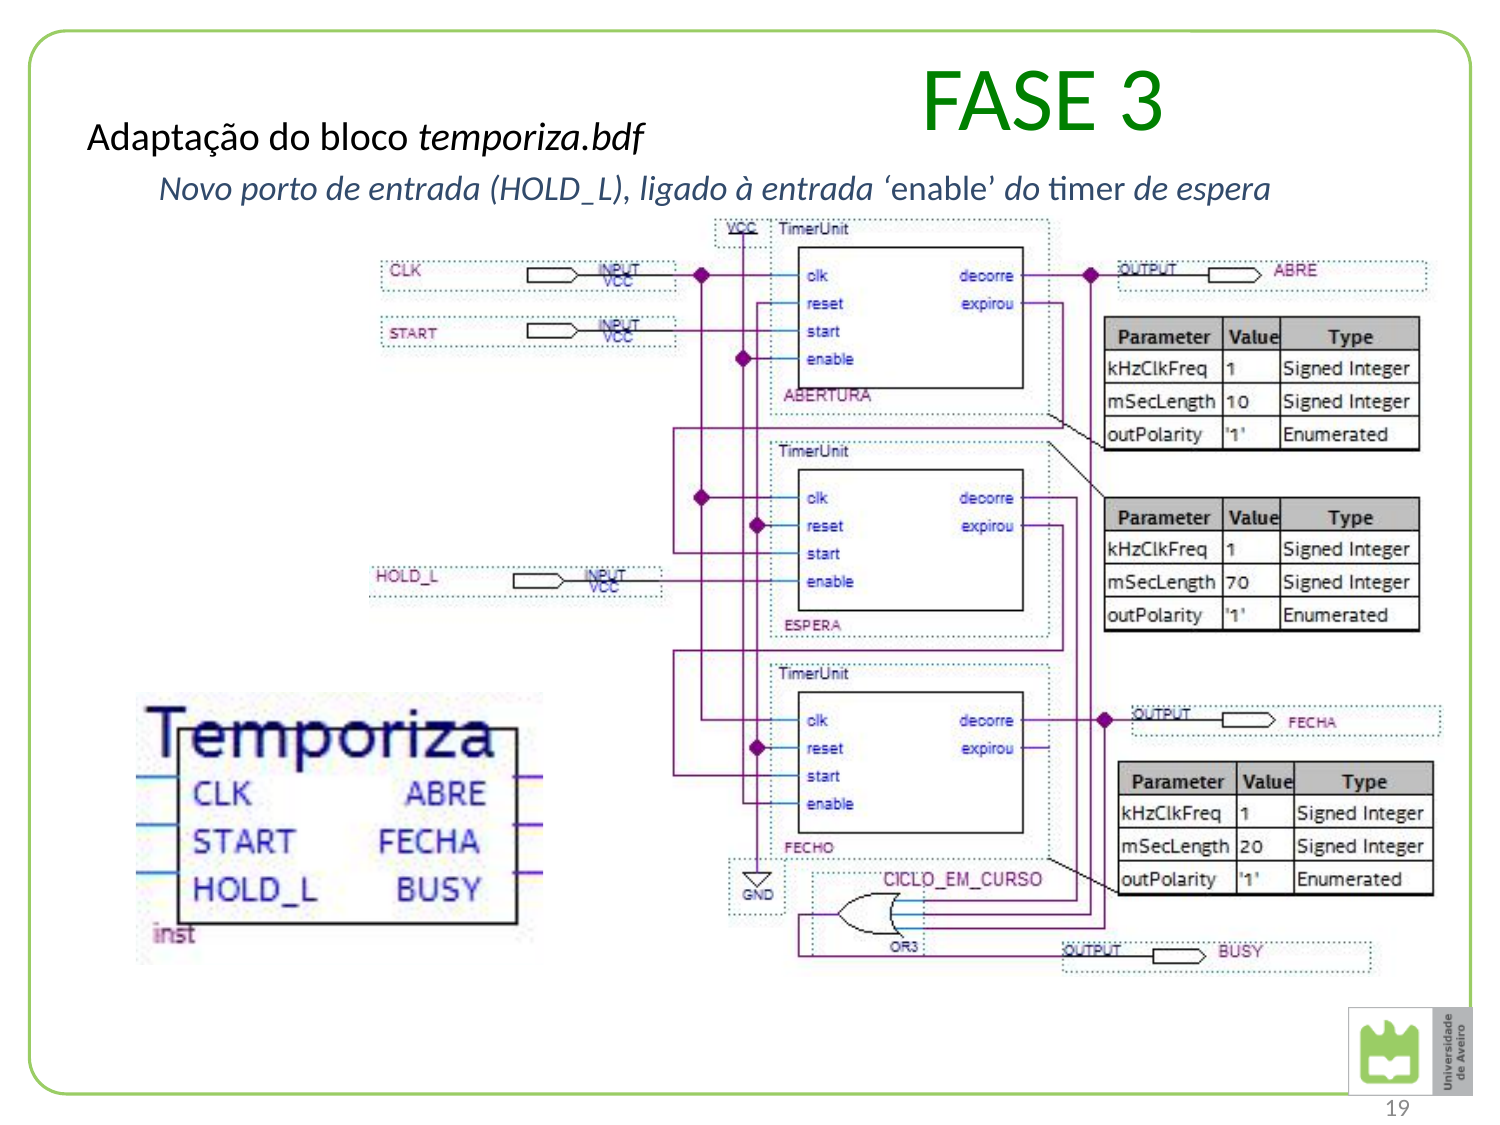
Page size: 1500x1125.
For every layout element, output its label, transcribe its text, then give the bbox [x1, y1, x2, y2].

title FASE 3 [652, 28, 1435, 103]
slide_number 19 [1074, 1094, 1425, 1119]
picture [135, 215, 1445, 978]
text_box Adaptação do bloco temporiza.bdf Novo porto de entrada (HOLD_L), ligado à entrada ‘enable’ do timer de espera [71, 103, 1444, 216]
picture [1348, 1007, 1473, 1096]
